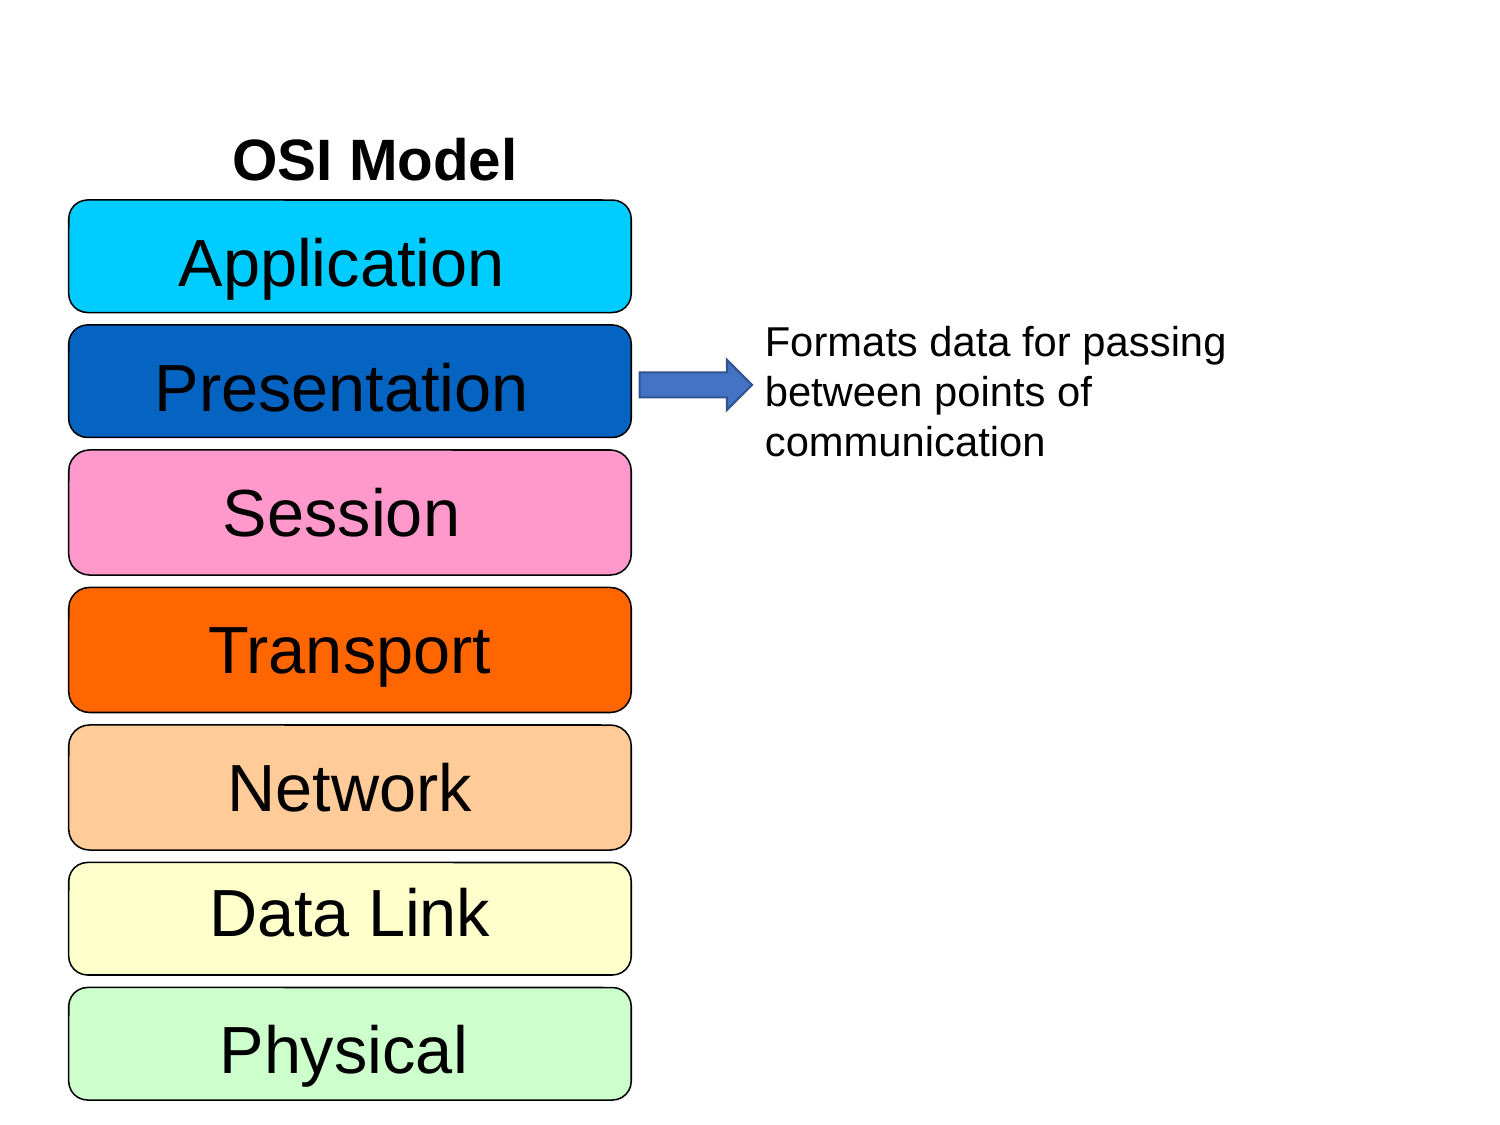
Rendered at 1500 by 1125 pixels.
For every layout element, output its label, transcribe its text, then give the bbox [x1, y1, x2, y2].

text_box OSI Model [131, 114, 619, 199]
text_box Formats data for passing between points of communication [674, 307, 1263, 473]
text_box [68, 199, 632, 1100]
text_box [638, 371, 674, 399]
